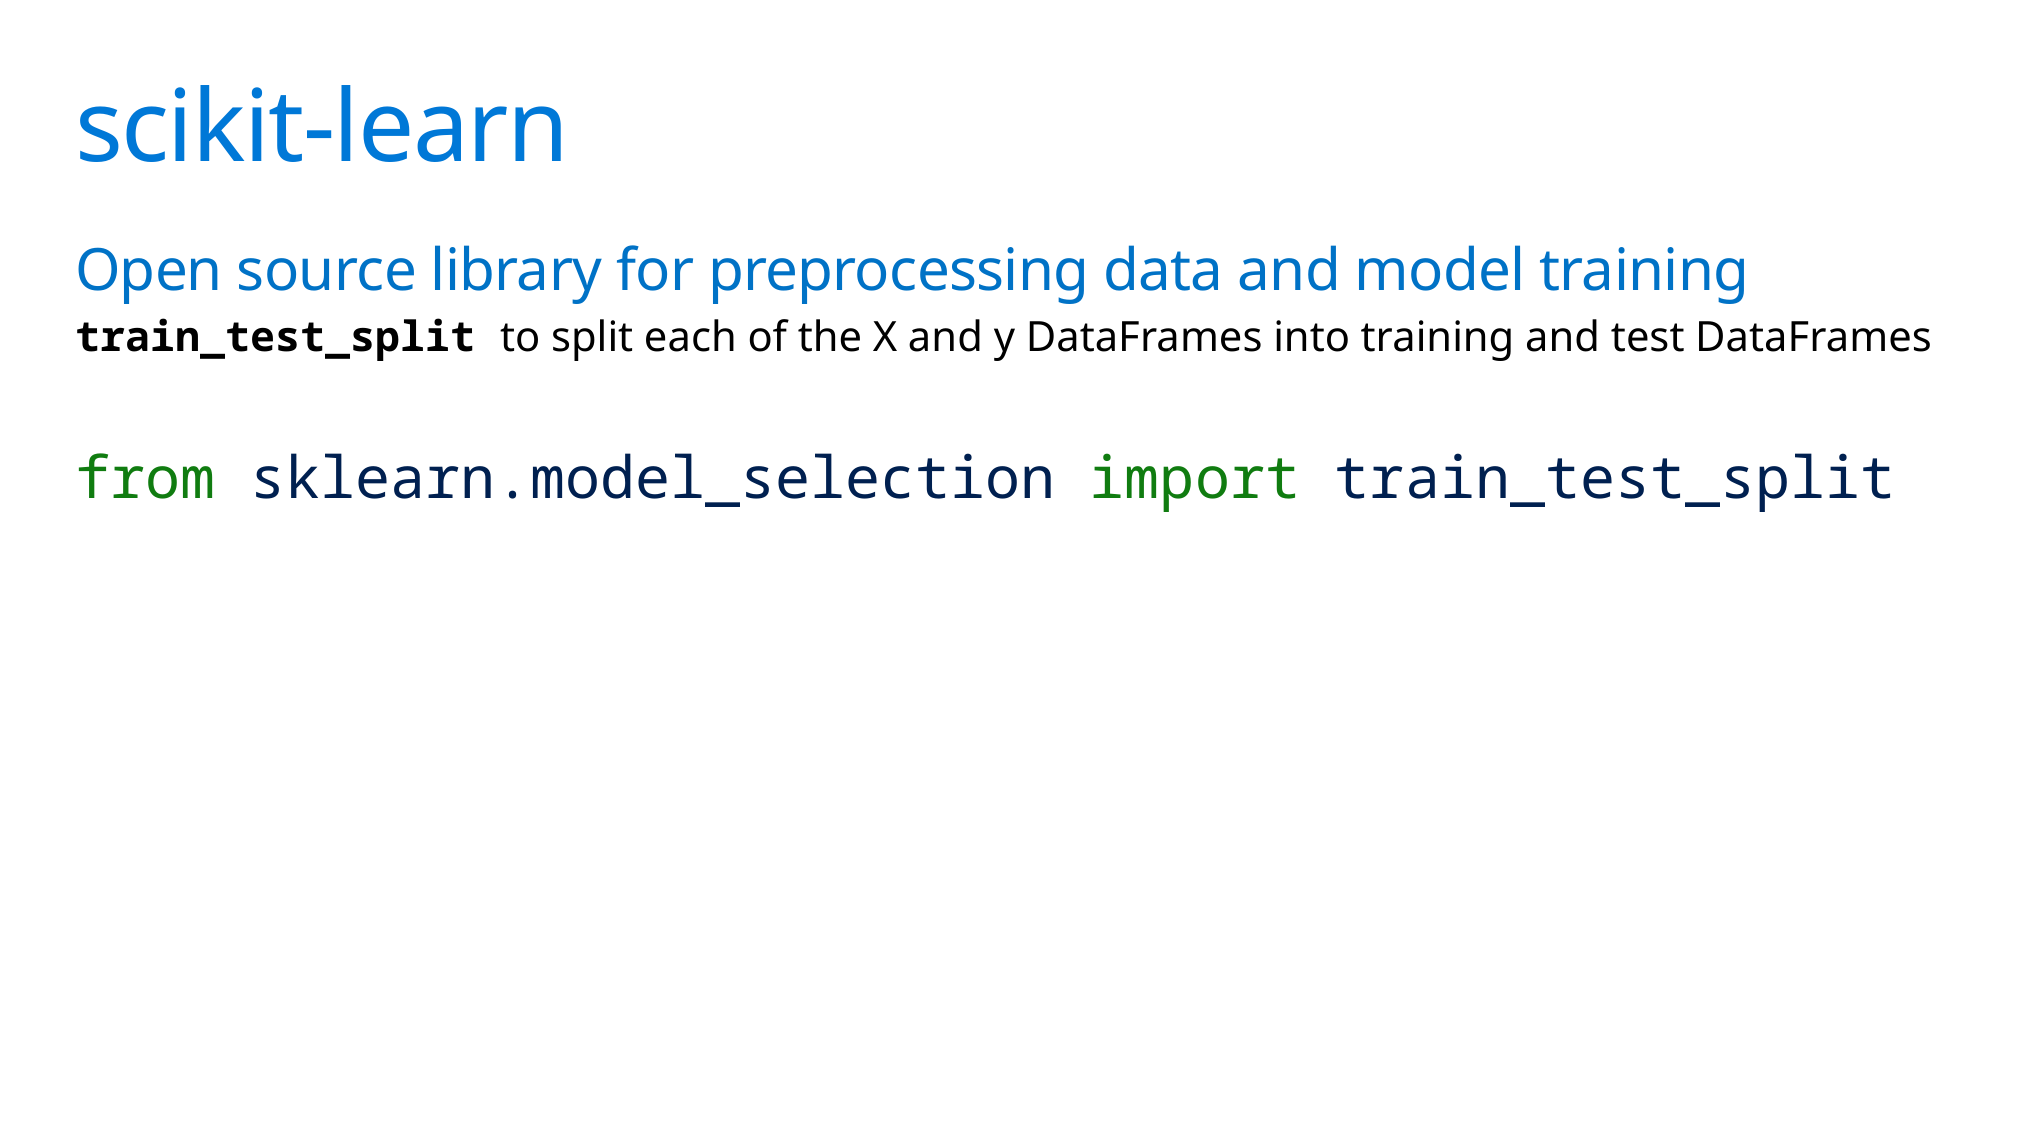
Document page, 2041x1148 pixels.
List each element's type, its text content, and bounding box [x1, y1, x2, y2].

title scikit-learn [60, 60, 1980, 210]
list Open source library for preprocessing data and model training train_test_split to split each of the X and y DataFrames into training and test DataFrames from sklearn.model_selection import train_test_split [60, 225, 1980, 561]
